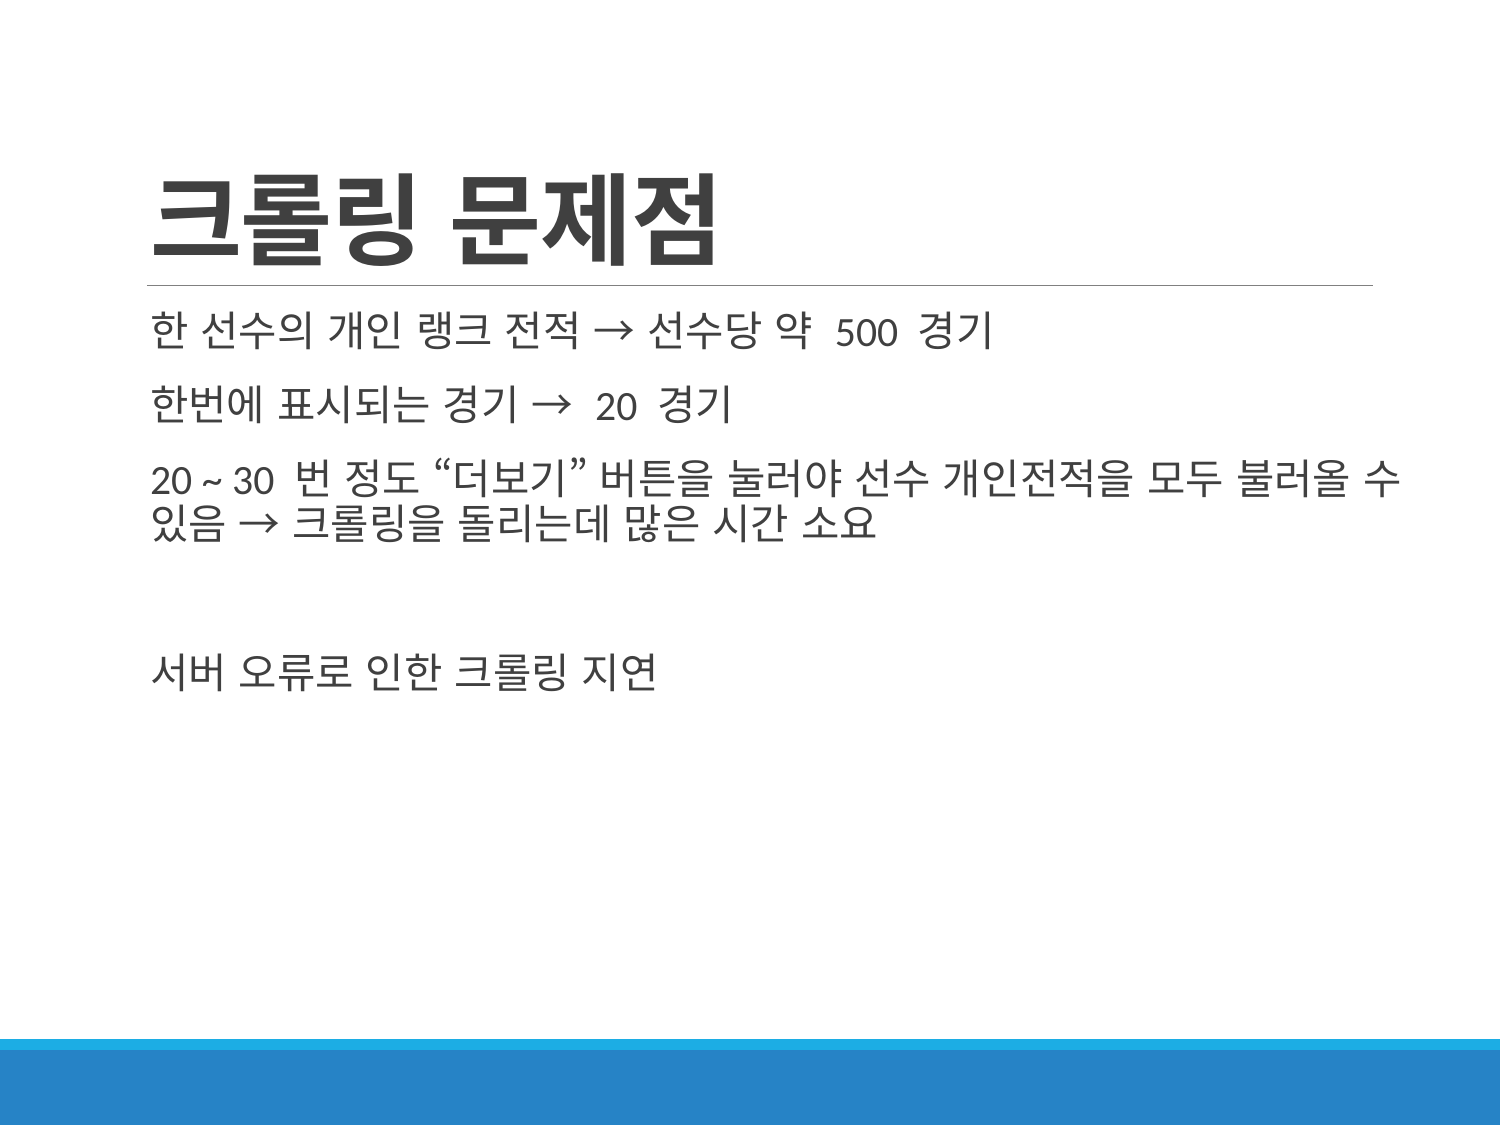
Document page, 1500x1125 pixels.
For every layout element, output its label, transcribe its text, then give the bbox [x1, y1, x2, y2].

title 크롤링 문제점 [135, 47, 1373, 285]
list 한 선수의 개인 랭크 전적 → 선수당 약 500 경기 한번에 표시되는 경기 → 20 경기 20 ~ 30 번 정도 “더보기” 버튼을 눌러야 선수 개인전적을 모두 불러올 수 있음 → 크롤링을 돌리는데 많은 시간 소요 서버 오류로 인한 크롤링 지연 [135, 302, 1417, 963]
